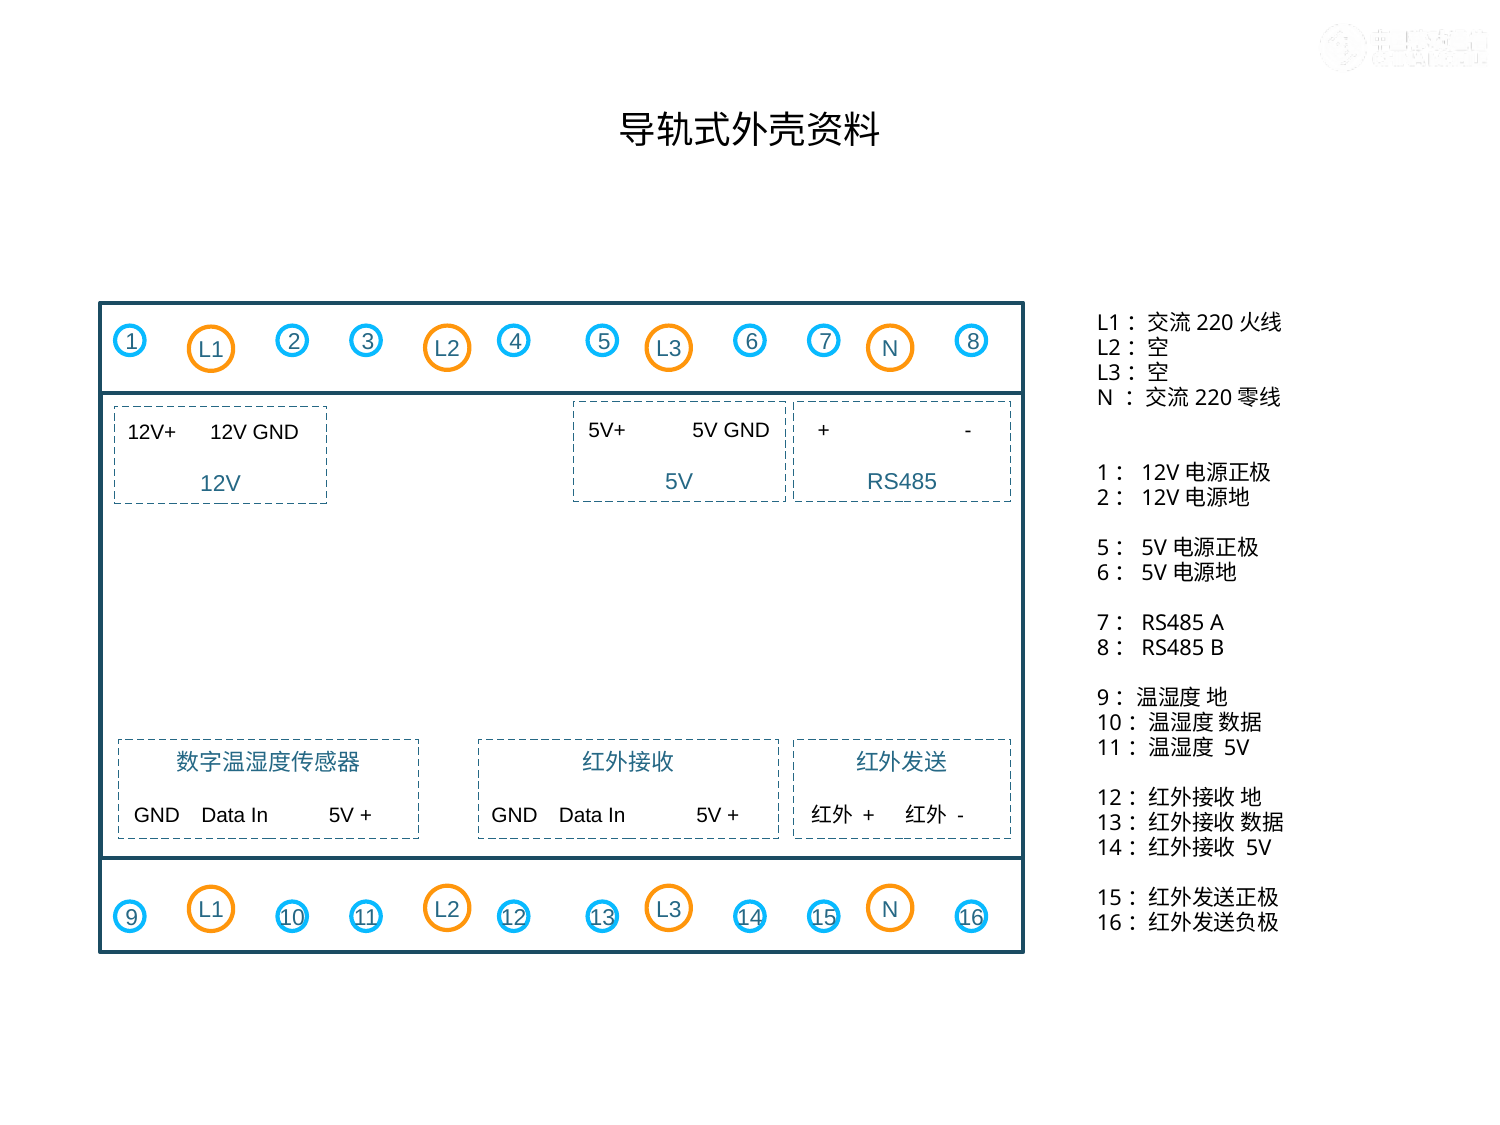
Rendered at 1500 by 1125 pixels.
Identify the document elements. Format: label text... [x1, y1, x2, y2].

text_box 12V GND [195, 411, 314, 451]
text_box 9 [112, 899, 147, 934]
text_box 2 [275, 323, 310, 358]
text_box 7 [806, 323, 841, 358]
text_box 3 [349, 323, 383, 358]
text_box 12V [114, 406, 327, 504]
text_box 5V + [681, 793, 755, 834]
text_box RS485 [793, 401, 1011, 502]
text_box L1 [186, 324, 236, 373]
text_box L1：交流220火线 L2：空 L3：空 N ：交流220零线 1：12V电源正极 2：12V电源地 5：5V电源正极 6：5V电源地 7：RS485 A 8：RS485 B 9：温湿度 地 10：温湿度 数据 11：温湿度 5V 12：红外接收 地 13：红外接收 数据 14：红外接收 5V 15：红外发送正极 16：红外发送负极 [1082, 302, 1365, 967]
text_box GND [476, 793, 543, 834]
text_box N [865, 883, 915, 933]
text_box 13 [585, 899, 620, 934]
text_box L2 [422, 323, 472, 372]
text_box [572, 401, 786, 502]
text_box N [865, 323, 915, 372]
text_box GND [118, 793, 186, 834]
text_box 6 [733, 323, 767, 358]
text_box L2 [422, 883, 472, 933]
text_box - [949, 408, 987, 449]
text_box 红外 + [796, 793, 890, 834]
text_box L3 [644, 883, 693, 933]
text_box 12V+ [112, 411, 192, 451]
text_box 10 [275, 899, 310, 934]
text_box 15 [806, 899, 841, 934]
text_box L3 [644, 323, 693, 372]
text_box 1 [112, 323, 147, 358]
text_box [99, 391, 1025, 860]
text_box [98, 301, 1025, 954]
text_box + [802, 408, 845, 449]
text_box 12 [496, 899, 531, 934]
text_box 5V + [313, 793, 387, 834]
text_box 11 [349, 899, 383, 934]
text_box 4 [496, 323, 531, 358]
text_box 红外发送 [793, 739, 1011, 839]
text_box 数字温湿度传感器 [118, 739, 419, 839]
text_box 8 [954, 323, 989, 358]
text_box 16 [954, 899, 989, 934]
picture [1313, 14, 1495, 79]
text_box 5 [585, 323, 620, 358]
title 导轨式外壳资料 [70, 59, 1430, 199]
text_box 红外接收 [478, 739, 779, 839]
text_box Data In [543, 793, 641, 834]
text_box 14 [733, 899, 767, 934]
text_box 红外 - [891, 793, 979, 834]
text_box Data In [186, 793, 284, 834]
text_box L1 [186, 884, 236, 934]
